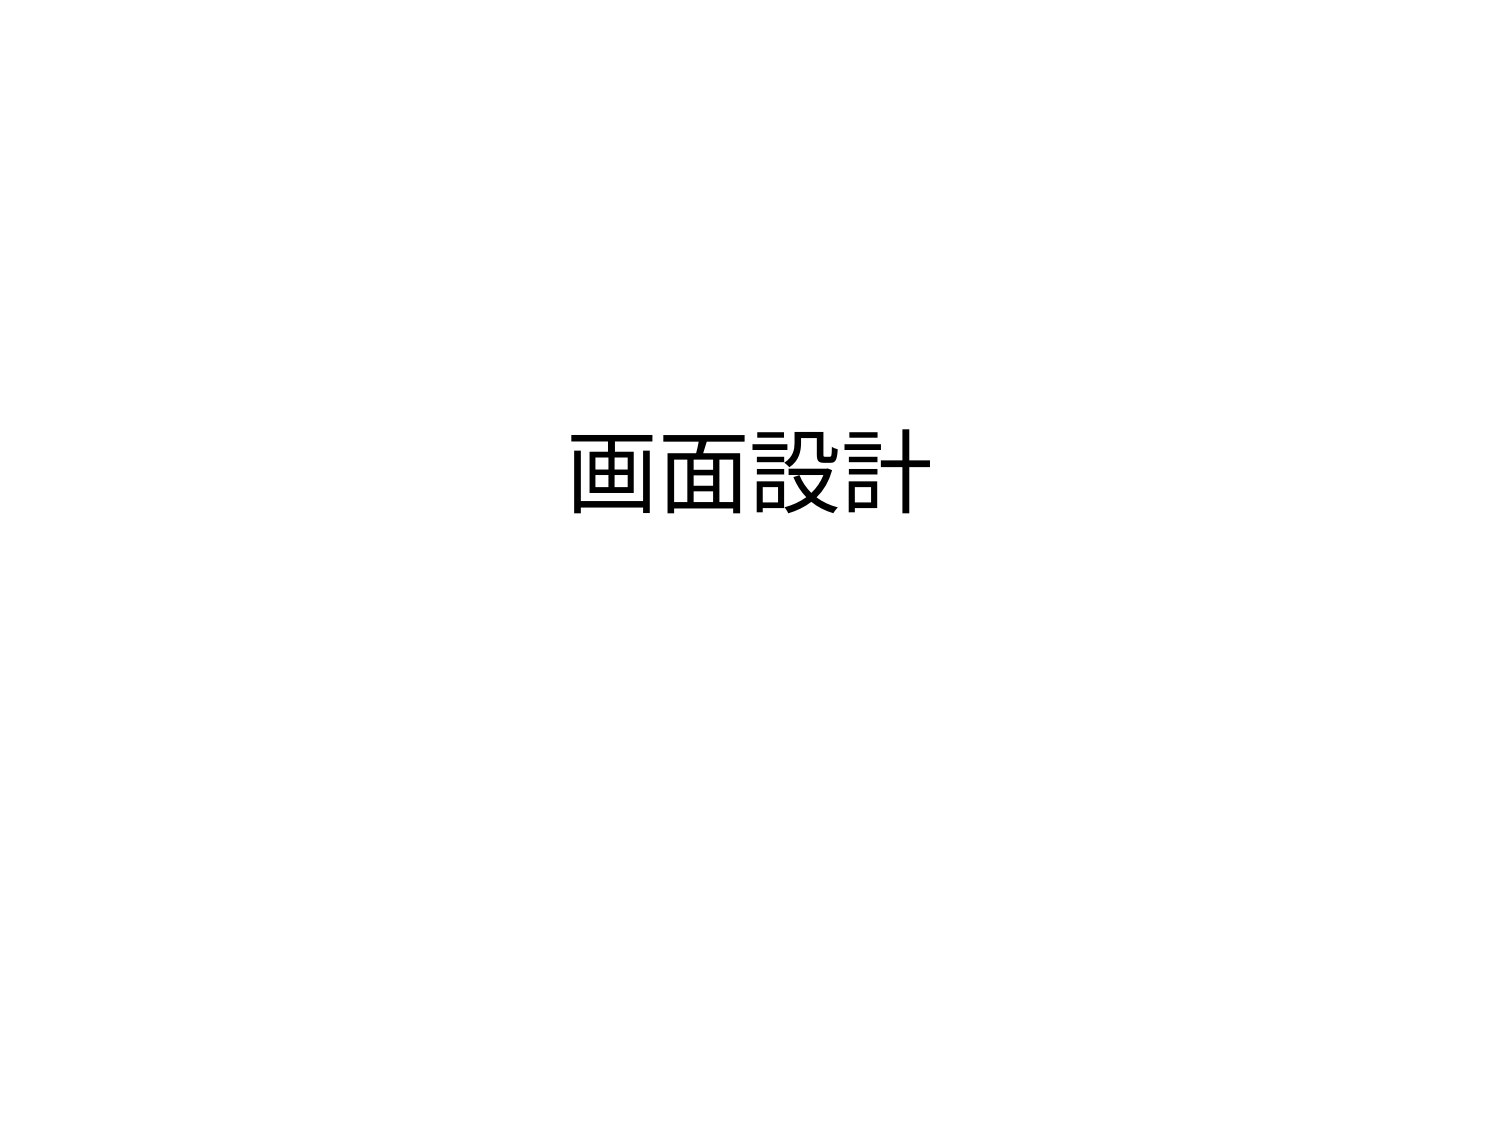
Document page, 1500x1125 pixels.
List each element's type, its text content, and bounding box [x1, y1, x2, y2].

title 画面設計 [112, 349, 1388, 591]
